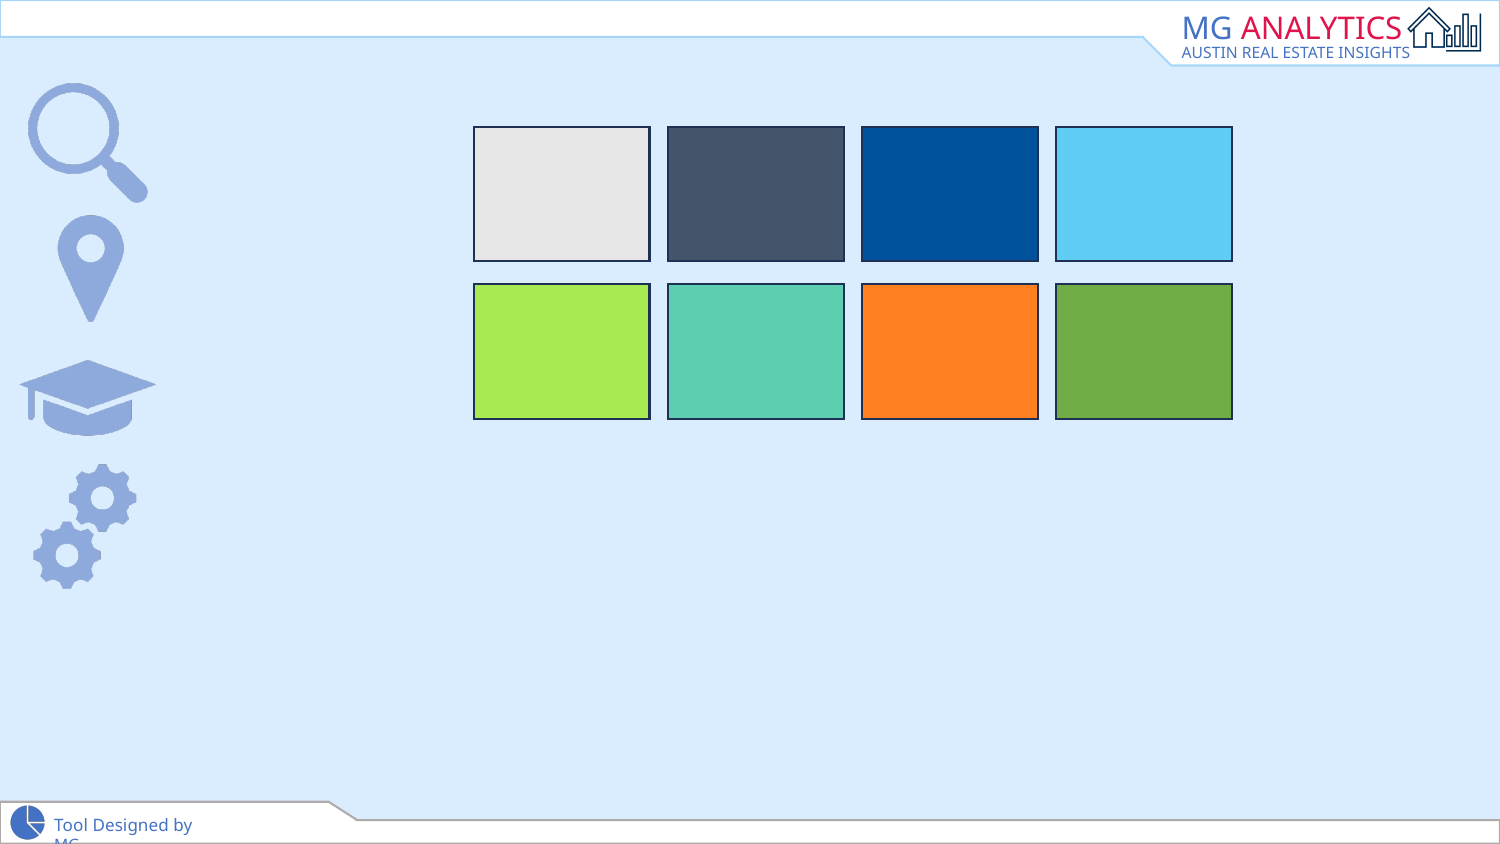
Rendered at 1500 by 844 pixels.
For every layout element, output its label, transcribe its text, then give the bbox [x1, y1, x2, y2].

text_box [861, 126, 1039, 262]
text_box [667, 283, 845, 420]
text_box Tool Designed by MG [49, 806, 222, 844]
text_box [1439, 0, 1500, 67]
text_box [0, 800, 1500, 844]
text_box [1404, 0, 1488, 59]
text_box [861, 283, 1039, 420]
text_box [1055, 283, 1233, 420]
text_box [0, 0, 1404, 62]
text_box [667, 126, 845, 262]
picture [6, 801, 49, 844]
picture [9, 70, 166, 602]
text_box [1055, 126, 1233, 262]
text_box [473, 283, 651, 420]
text_box [473, 126, 651, 262]
text_box MG ANALYTICS AUSTIN REAL ESTATE INSIGHTS [1166, 22, 1439, 69]
